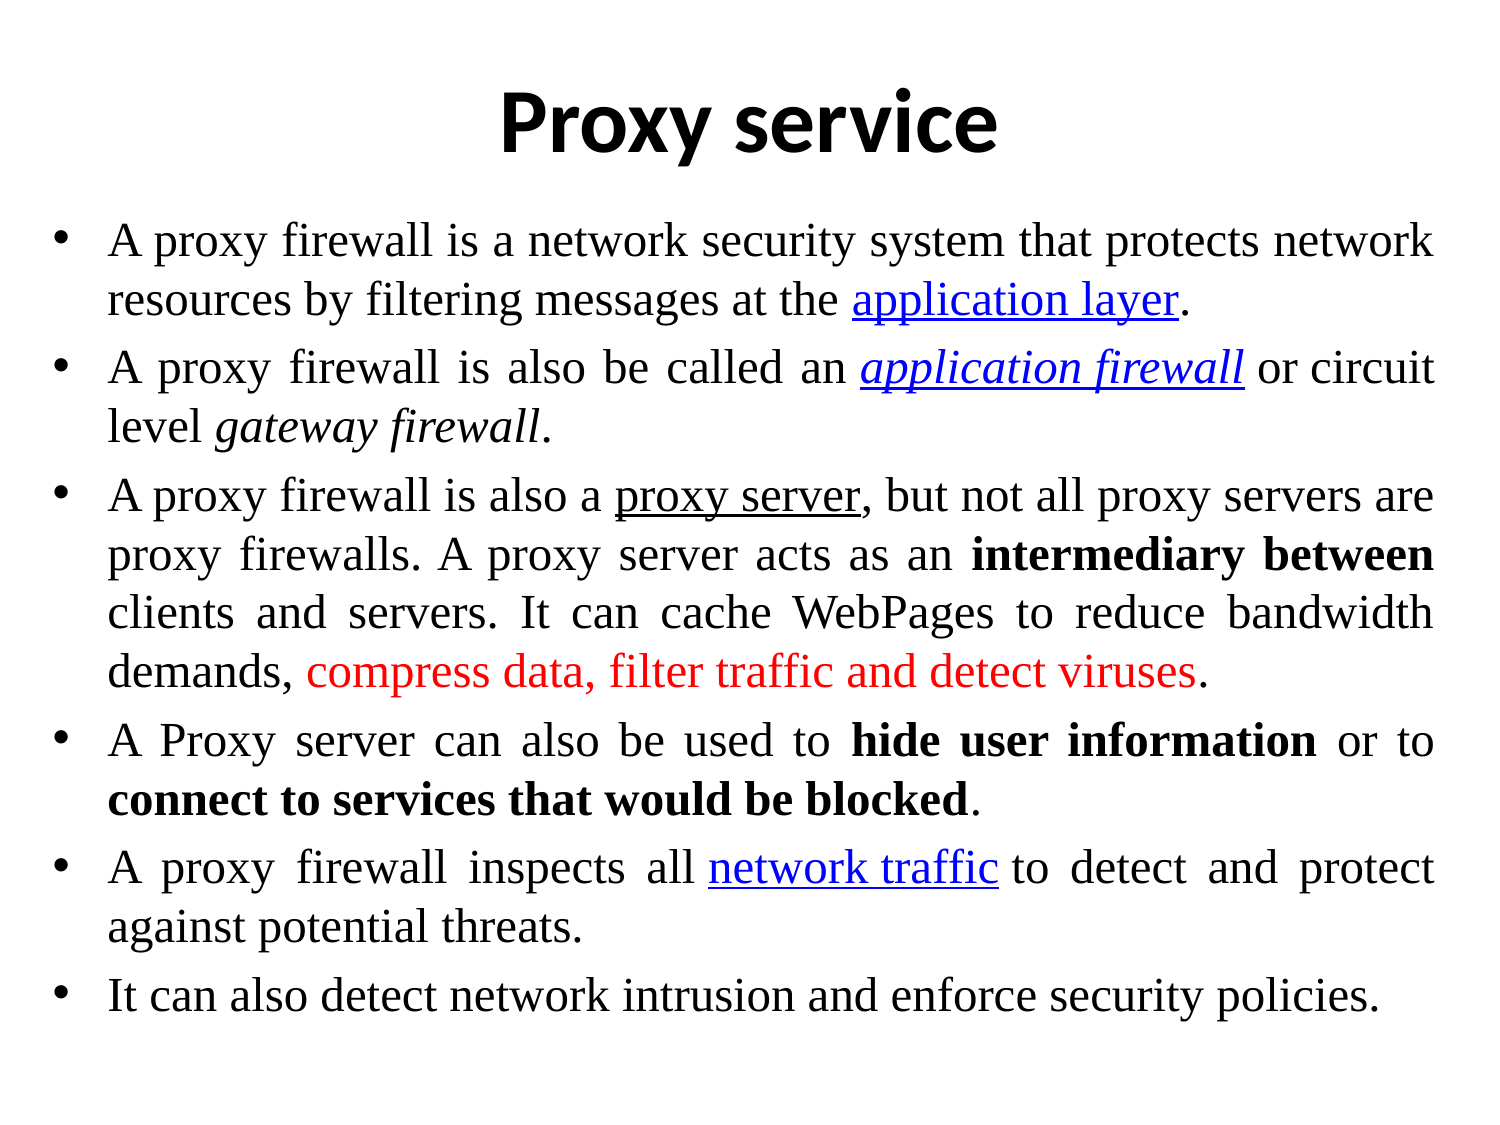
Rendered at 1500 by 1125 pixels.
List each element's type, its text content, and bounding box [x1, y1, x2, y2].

list A proxy firewall is a network security system that protects network resources by filtering messages at the application layer. A proxy firewall is also be called an application firewall or circuit level gateway firewall. A proxy firewall is also a proxy server, but not all proxy servers are proxy firewalls. A proxy server acts as an intermediary between clients and servers. It can cache WebPages to reduce bandwidth demands, compress data, filter traffic and detect viruses. A Proxy server can also be used to hide user information or to connect to services that would be blocked. A proxy firewall inspects all network traffic to detect and protect against potential threats. It can also detect network intrusion and enforce security policies. [37, 200, 1450, 1050]
title Proxy service [75, 45, 1425, 188]
